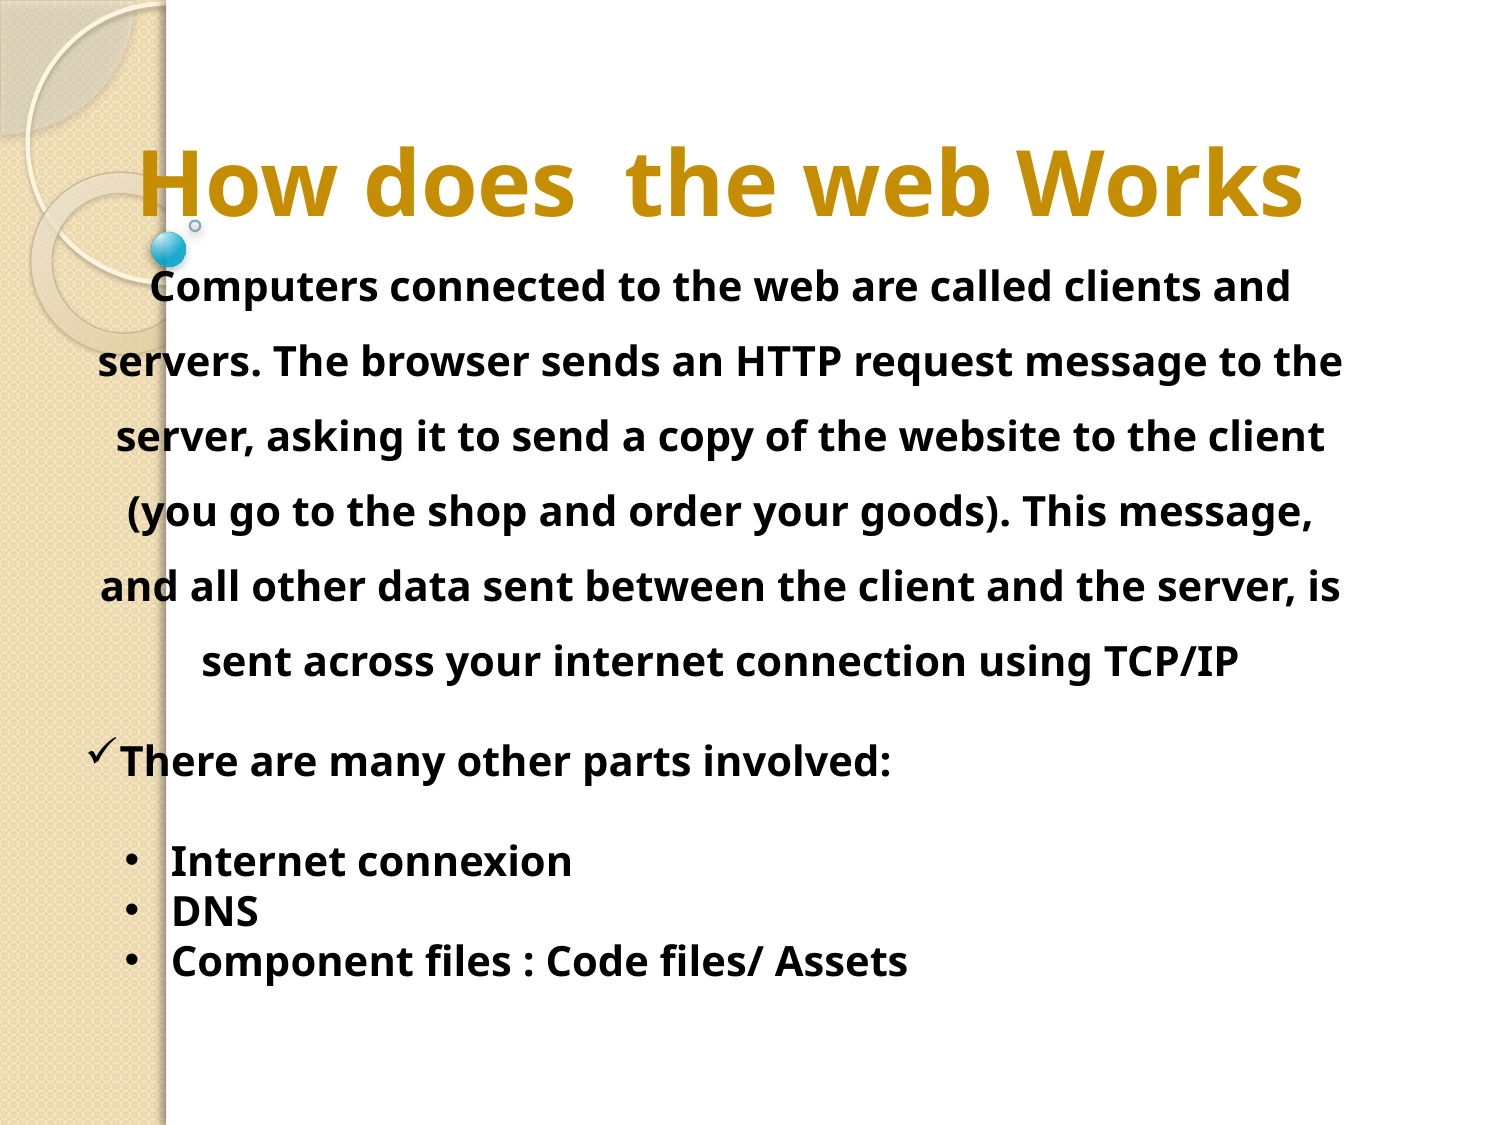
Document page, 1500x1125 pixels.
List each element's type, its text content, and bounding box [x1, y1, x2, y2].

text_box How does the web Works Computers connected to the web are called clients and servers. The browser sends an HTTP request message to the server, asking it to send a copy of the website to the client (you go to the shop and order your goods). This message, and all other data sent between the client and the server, is sent across your internet connection using TCP/IP There are many other parts involved: Internet connexion DNS Component files : Code files/ Assets [70, 117, 1372, 1125]
